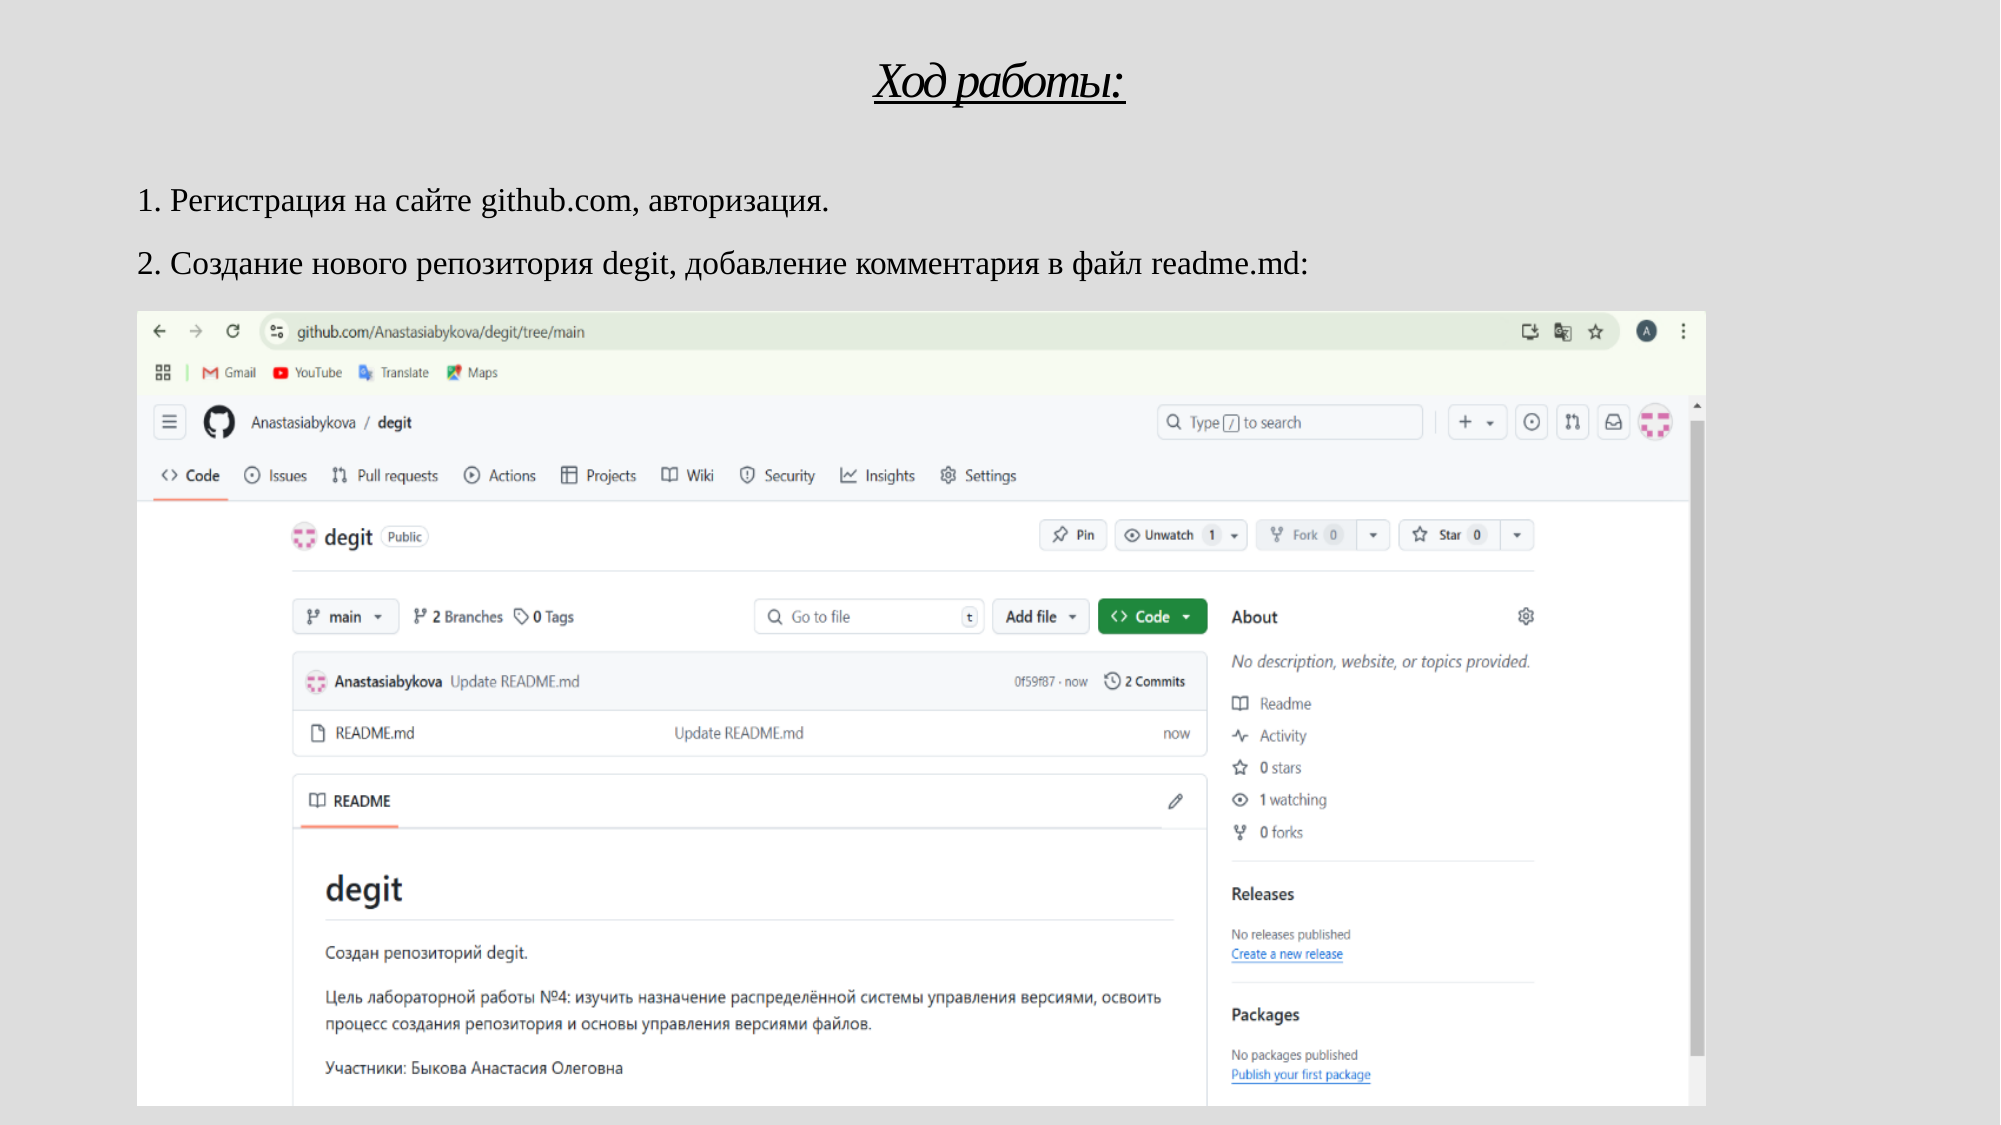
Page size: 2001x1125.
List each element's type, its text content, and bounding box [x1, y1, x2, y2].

subtitle 1. Регистрация на сайте github.com, авторизация. 2. Создание нового репозитория degit, добавление комментария в файл readme.md: [122, 175, 1912, 1043]
title Ход работы: [80, 38, 1920, 175]
picture [136, 311, 1707, 1107]
